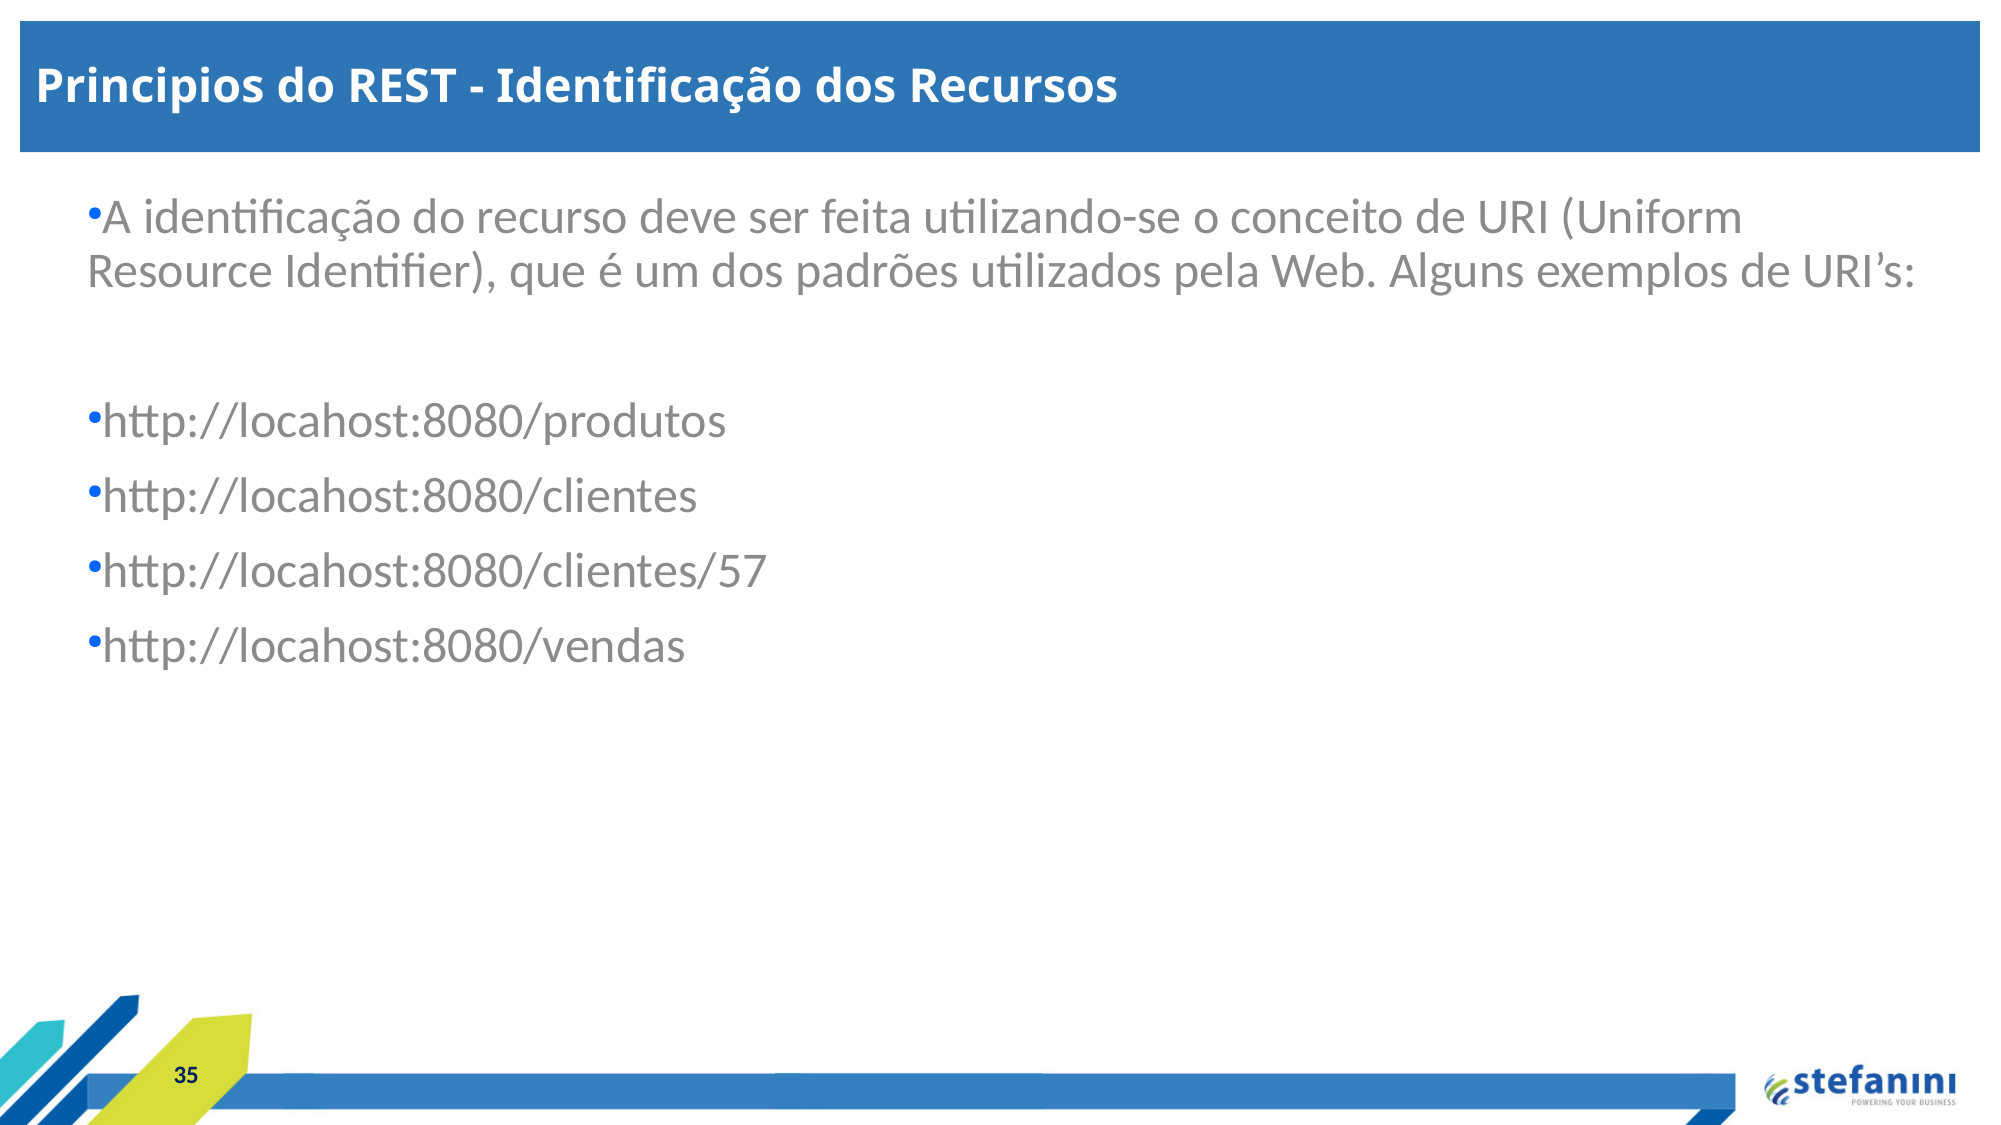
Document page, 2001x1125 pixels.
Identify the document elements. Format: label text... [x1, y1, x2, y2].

list A identificação do recurso deve ser feita utilizando-se o conceito de URI (Uniform Resource Identifier), que é um dos padrões utilizados pela Web. Alguns exemplos de URI’s: http://locahost:8080/produtos http://locahost:8080/clientes http://locahost:8080/clientes/57 http://locahost:8080/vendas [71, 183, 1953, 1013]
picture [0, 981, 1998, 1125]
slide_number 35 [158, 1043, 609, 1104]
text_box Principios do REST - Identificação dos Recursos [20, 21, 1980, 153]
